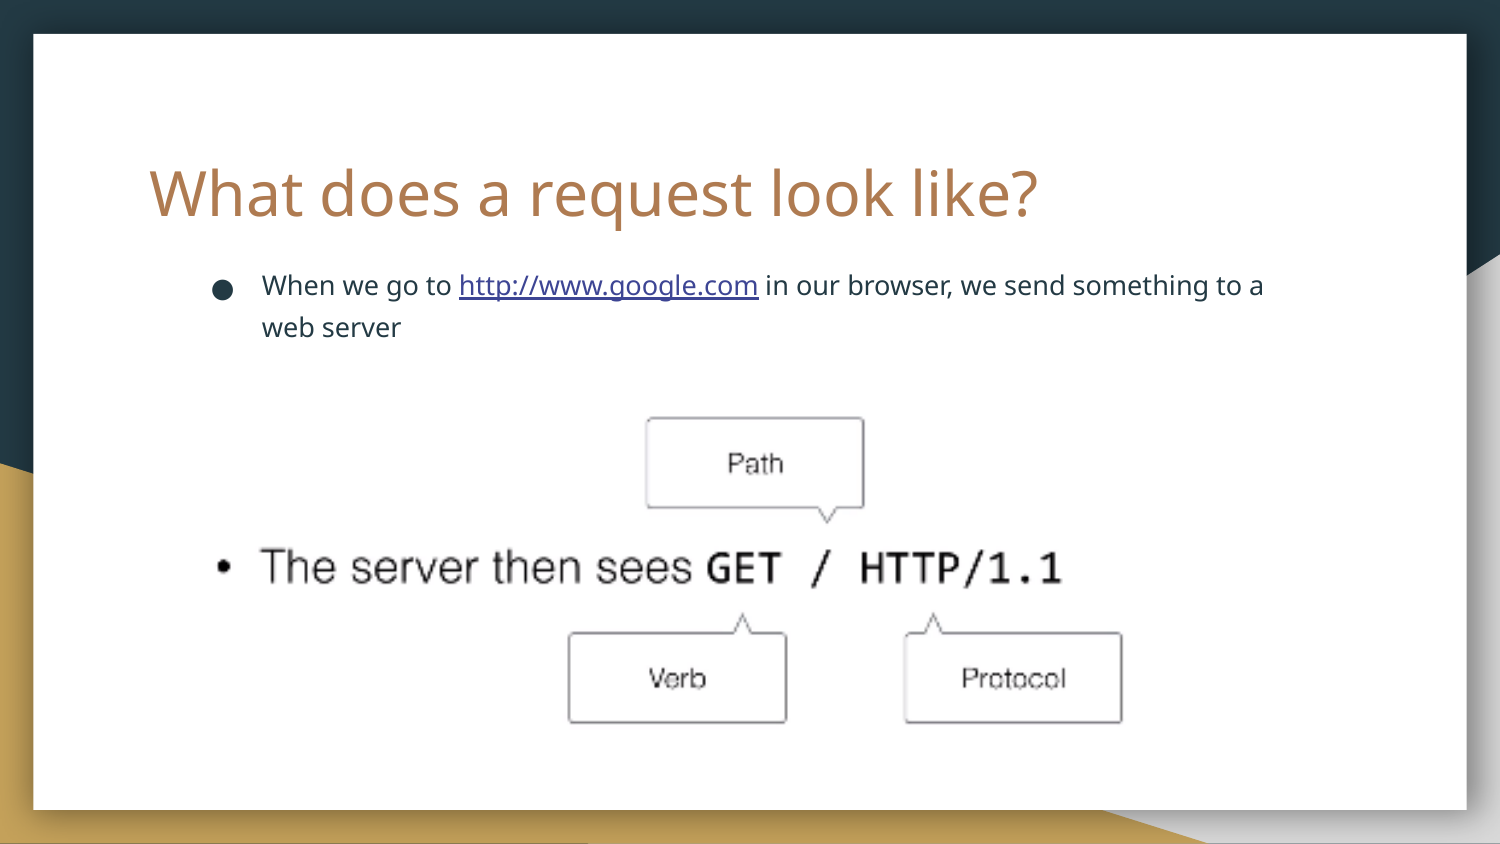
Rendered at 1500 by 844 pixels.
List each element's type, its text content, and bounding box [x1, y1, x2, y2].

title What does a request look like? [134, 138, 1366, 296]
list When we go to http://www.google.com in our browser, we send something to a web server [171, 247, 1329, 308]
picture [196, 391, 1145, 752]
